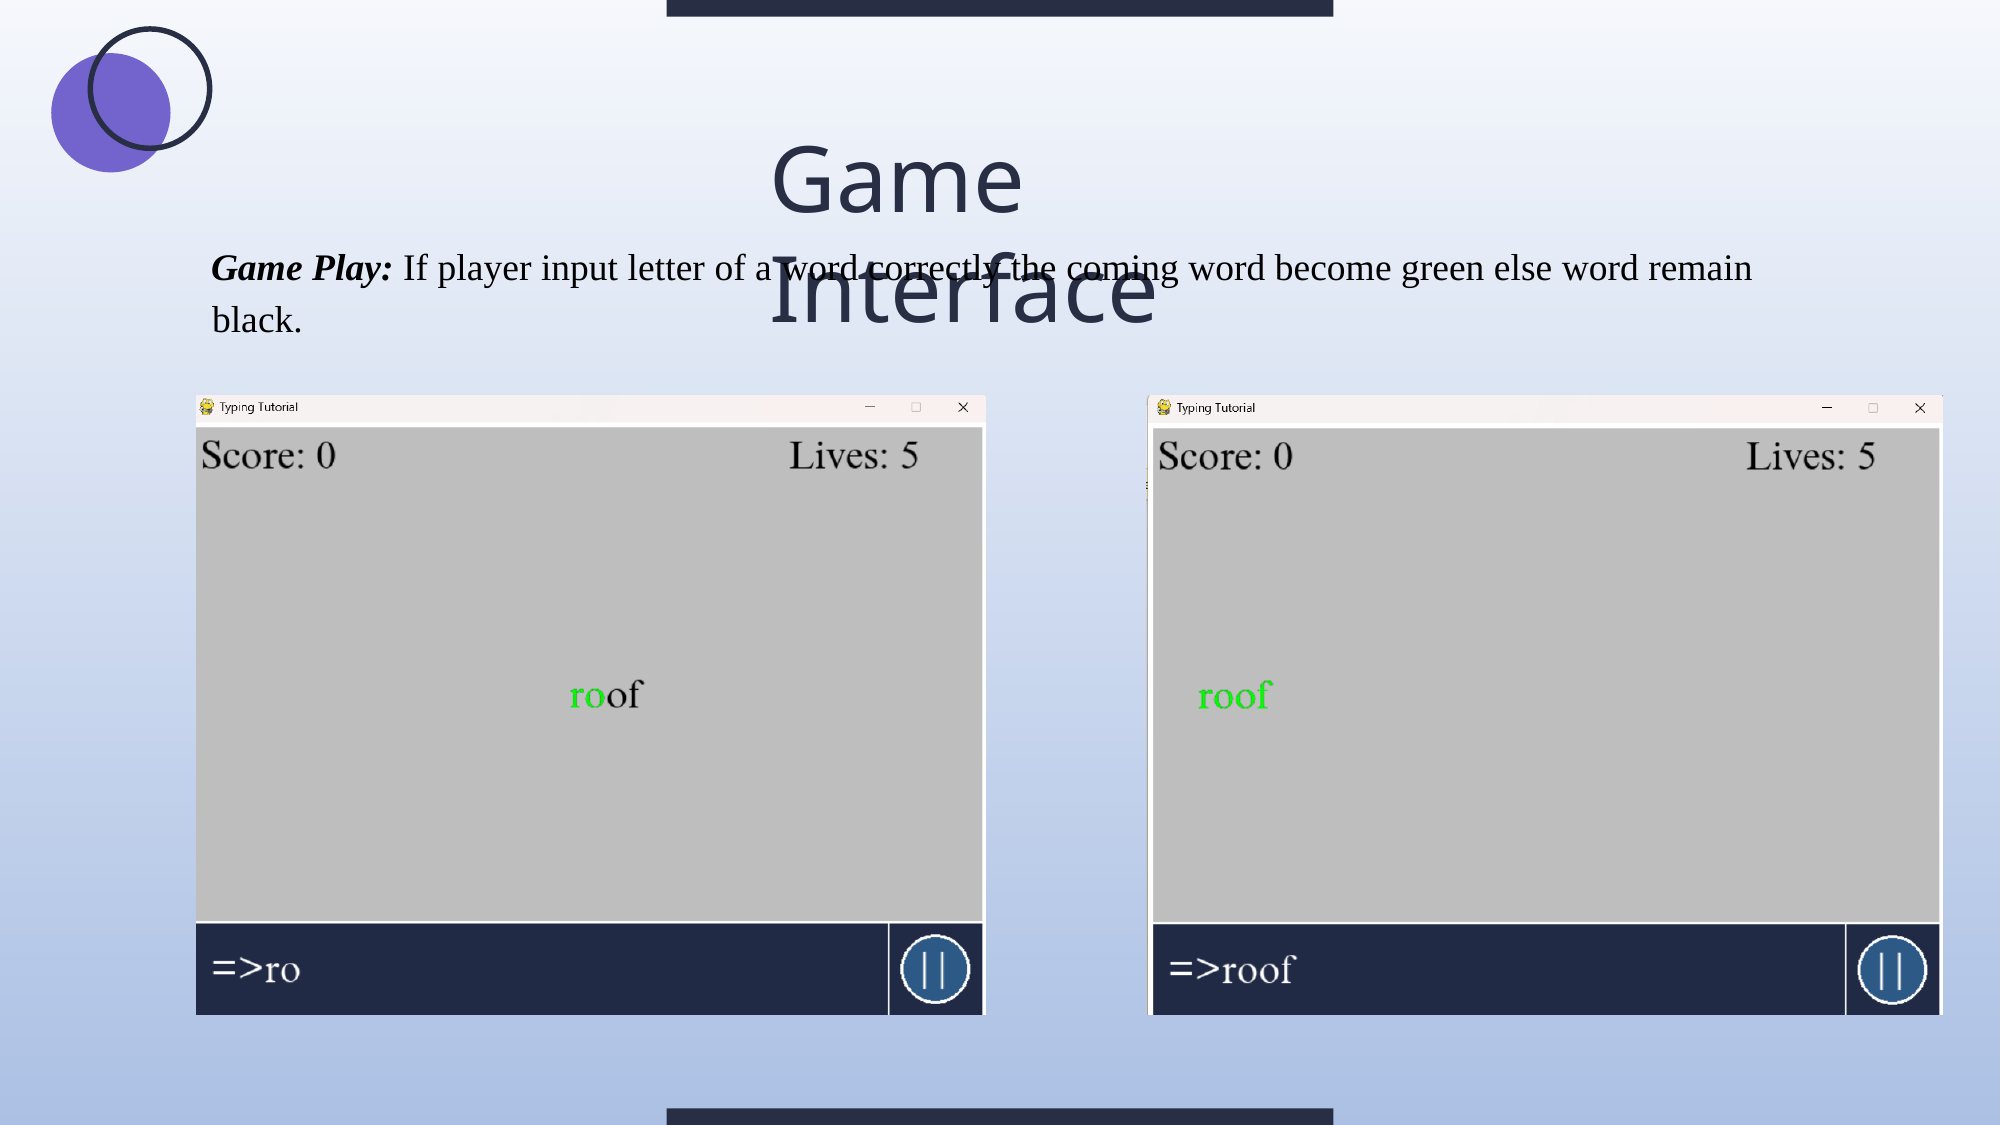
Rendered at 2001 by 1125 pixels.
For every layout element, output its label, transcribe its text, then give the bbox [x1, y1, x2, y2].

text_box Game Interface [755, 113, 1262, 228]
picture [195, 395, 986, 1015]
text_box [25, 25, 213, 198]
text_box Game Play: If player input letter of a word correctly the coming word become green else word remain black. [196, 228, 1804, 347]
picture [1146, 395, 1943, 1015]
